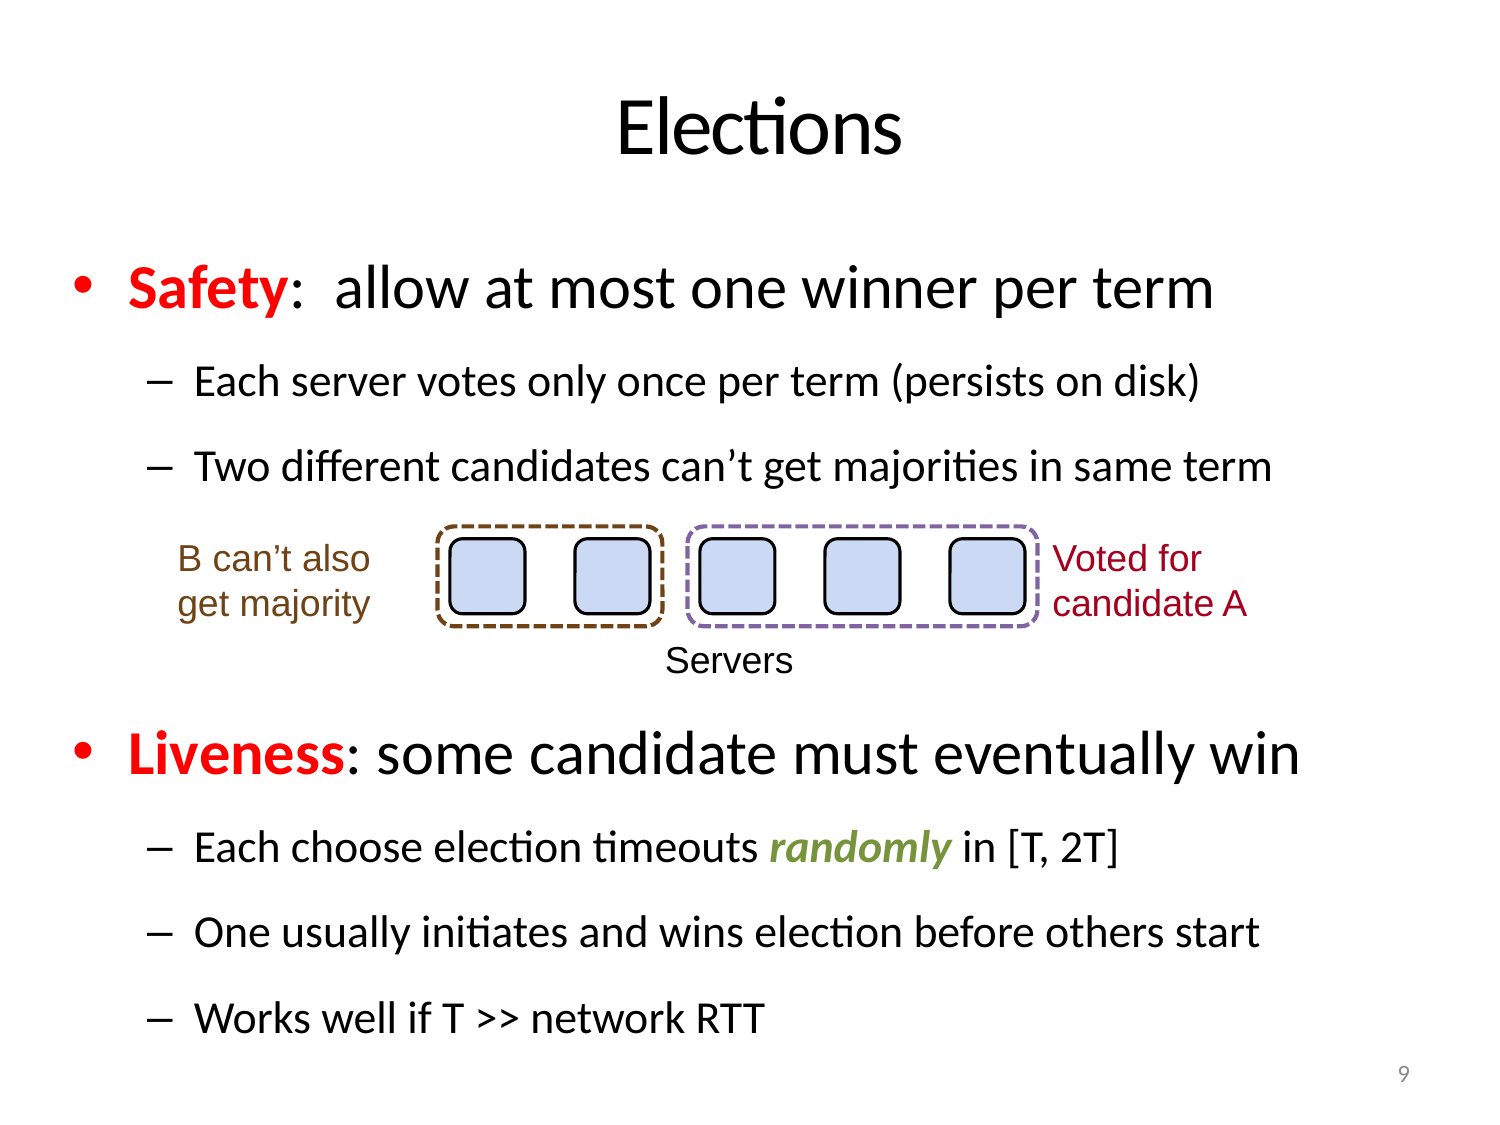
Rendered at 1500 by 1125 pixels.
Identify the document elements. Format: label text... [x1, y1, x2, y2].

text_box Voted for candidate A [1037, 526, 1300, 632]
list Safety: allow at most one winner per term Each server votes only once per term (persists on disk) Two different candidates can’t get majorities in same term Liveness: some candidate must eventually win Each choose election timeouts randomly in [T, 2T] One usually initiates and wins election before others start Works well if T >> network RTT [56, 238, 1500, 1064]
slide_number 9 [1074, 1042, 1425, 1103]
text_box Servers [650, 628, 825, 688]
text_box [685, 524, 1040, 629]
title Elections [57, 2, 1463, 178]
text_box [435, 524, 665, 629]
text_box B can’t also get majority [162, 526, 425, 632]
